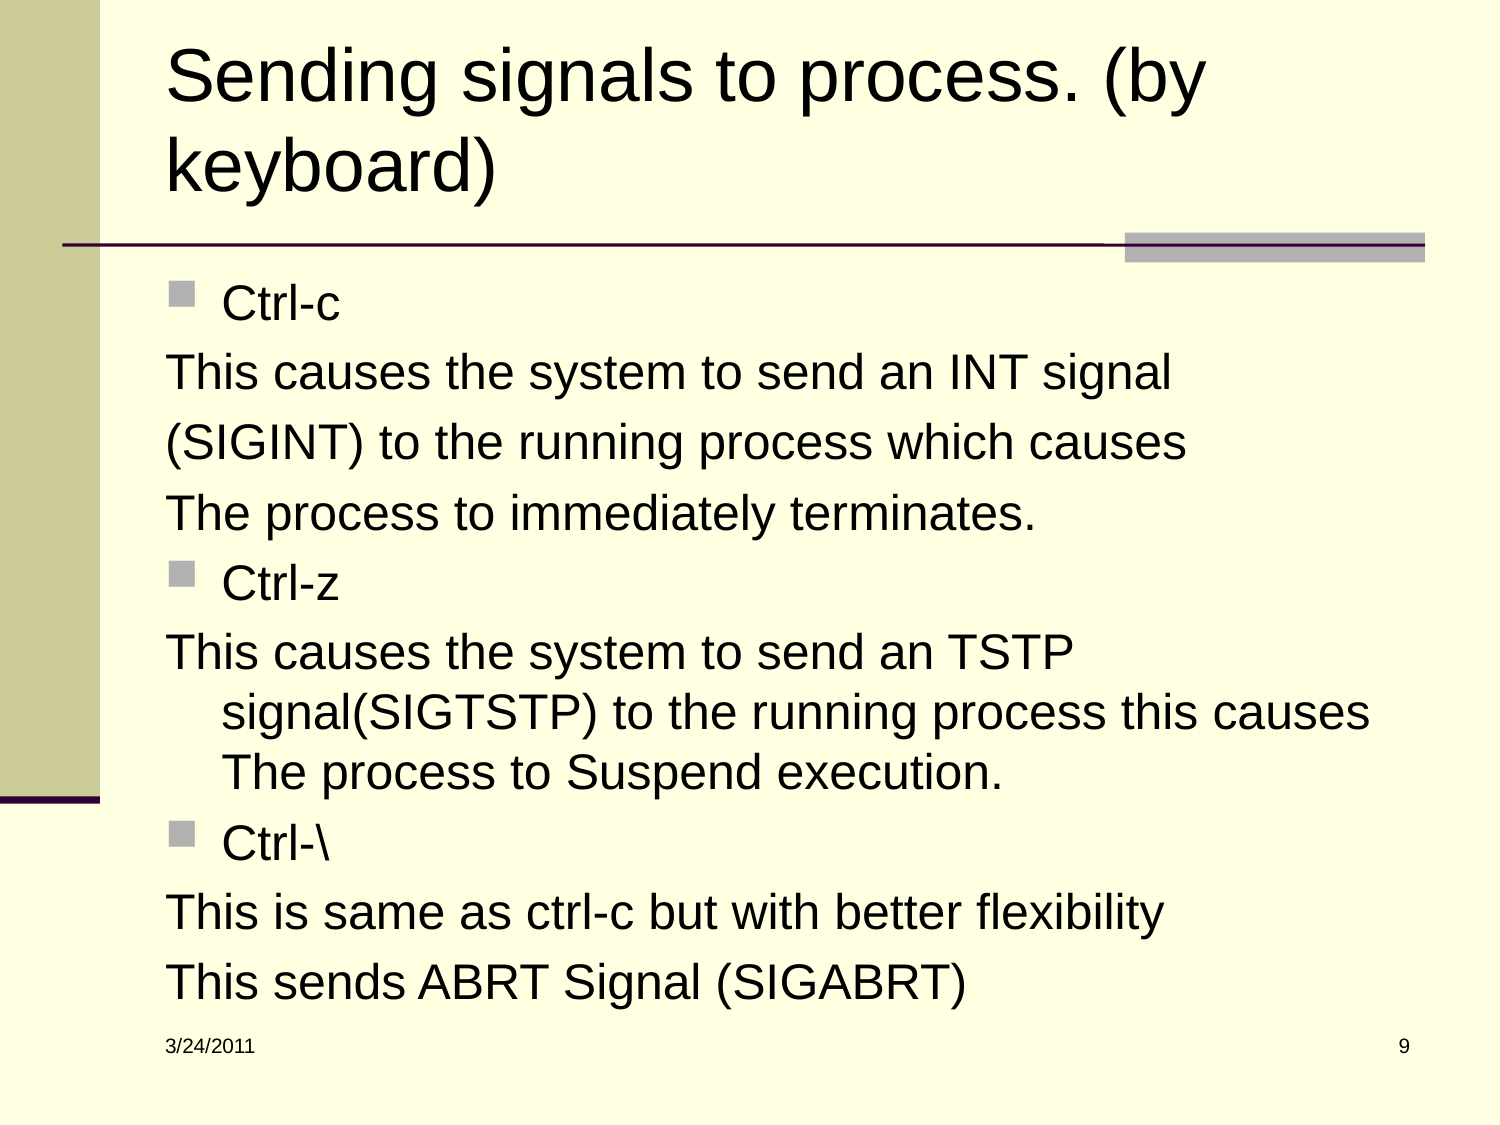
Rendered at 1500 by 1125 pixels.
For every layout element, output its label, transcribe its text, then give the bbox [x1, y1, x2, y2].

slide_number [149, 1025, 476, 1101]
list Ctrl-c This causes the system to send an INT signal (SIGINT) to the running process which causes The process to immediately terminates. Ctrl-z This causes the system to send an TSTP signal(SIGTSTP) to the running process this causes The process to Suspend execution. Ctrl-\ This is same as ctrl-c but with better flexibility This sends ABRT Signal (SIGABRT) [149, 262, 1426, 1067]
slide_number 9 [1112, 1024, 1426, 1101]
title Sending signals to process. (by keyboard) [149, 0, 1426, 234]
